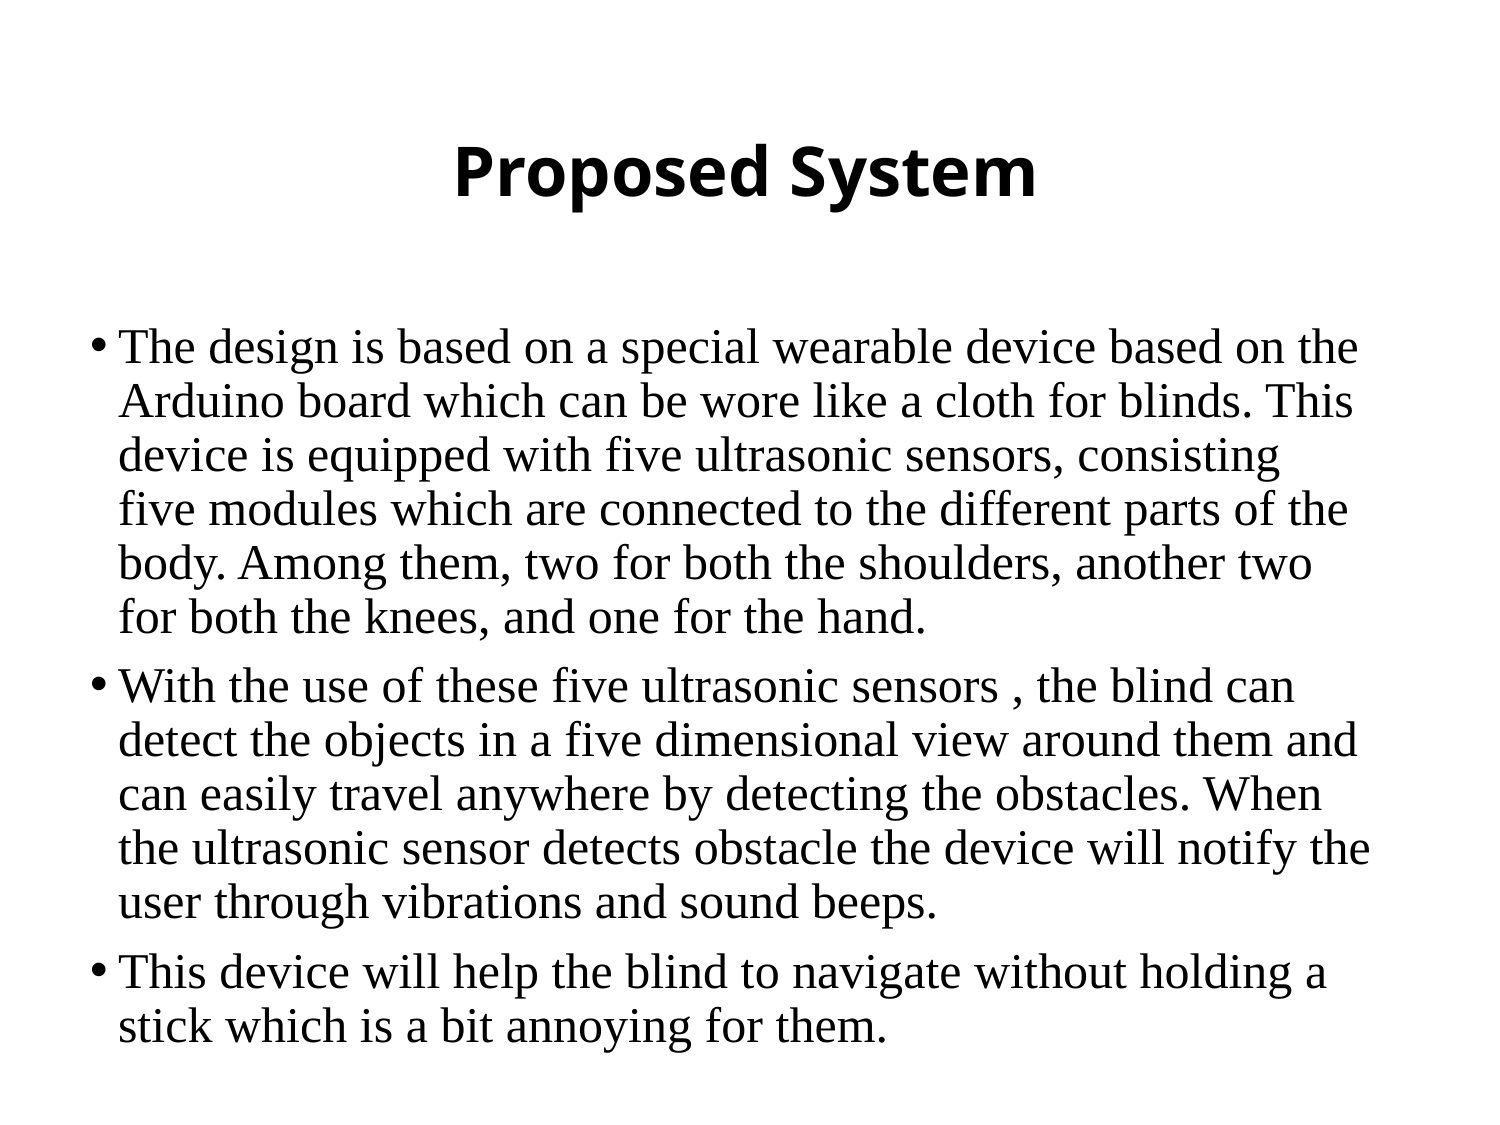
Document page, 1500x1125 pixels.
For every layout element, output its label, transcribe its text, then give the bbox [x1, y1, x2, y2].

list The design is based on a special wearable device based on the Arduino board which can be wore like a cloth for blinds. This device is equipped with five ultrasonic sensors, consisting five modules which are connected to the different parts of the body. Among them, two for both the shoulders, another two for both the knees, and one for the hand. With the use of these five ultrasonic sensors , the blind can detect the objects in a five dimensional view around them and can easily travel anywhere by detecting the obstacles. When the ultrasonic sensor detects obstacle the device will notify the user through vibrations and sound beeps. This device will help the blind to navigate without holding a stick which is a bit annoying for them. [75, 312, 1425, 1063]
title Proposed System [131, 55, 1369, 294]
